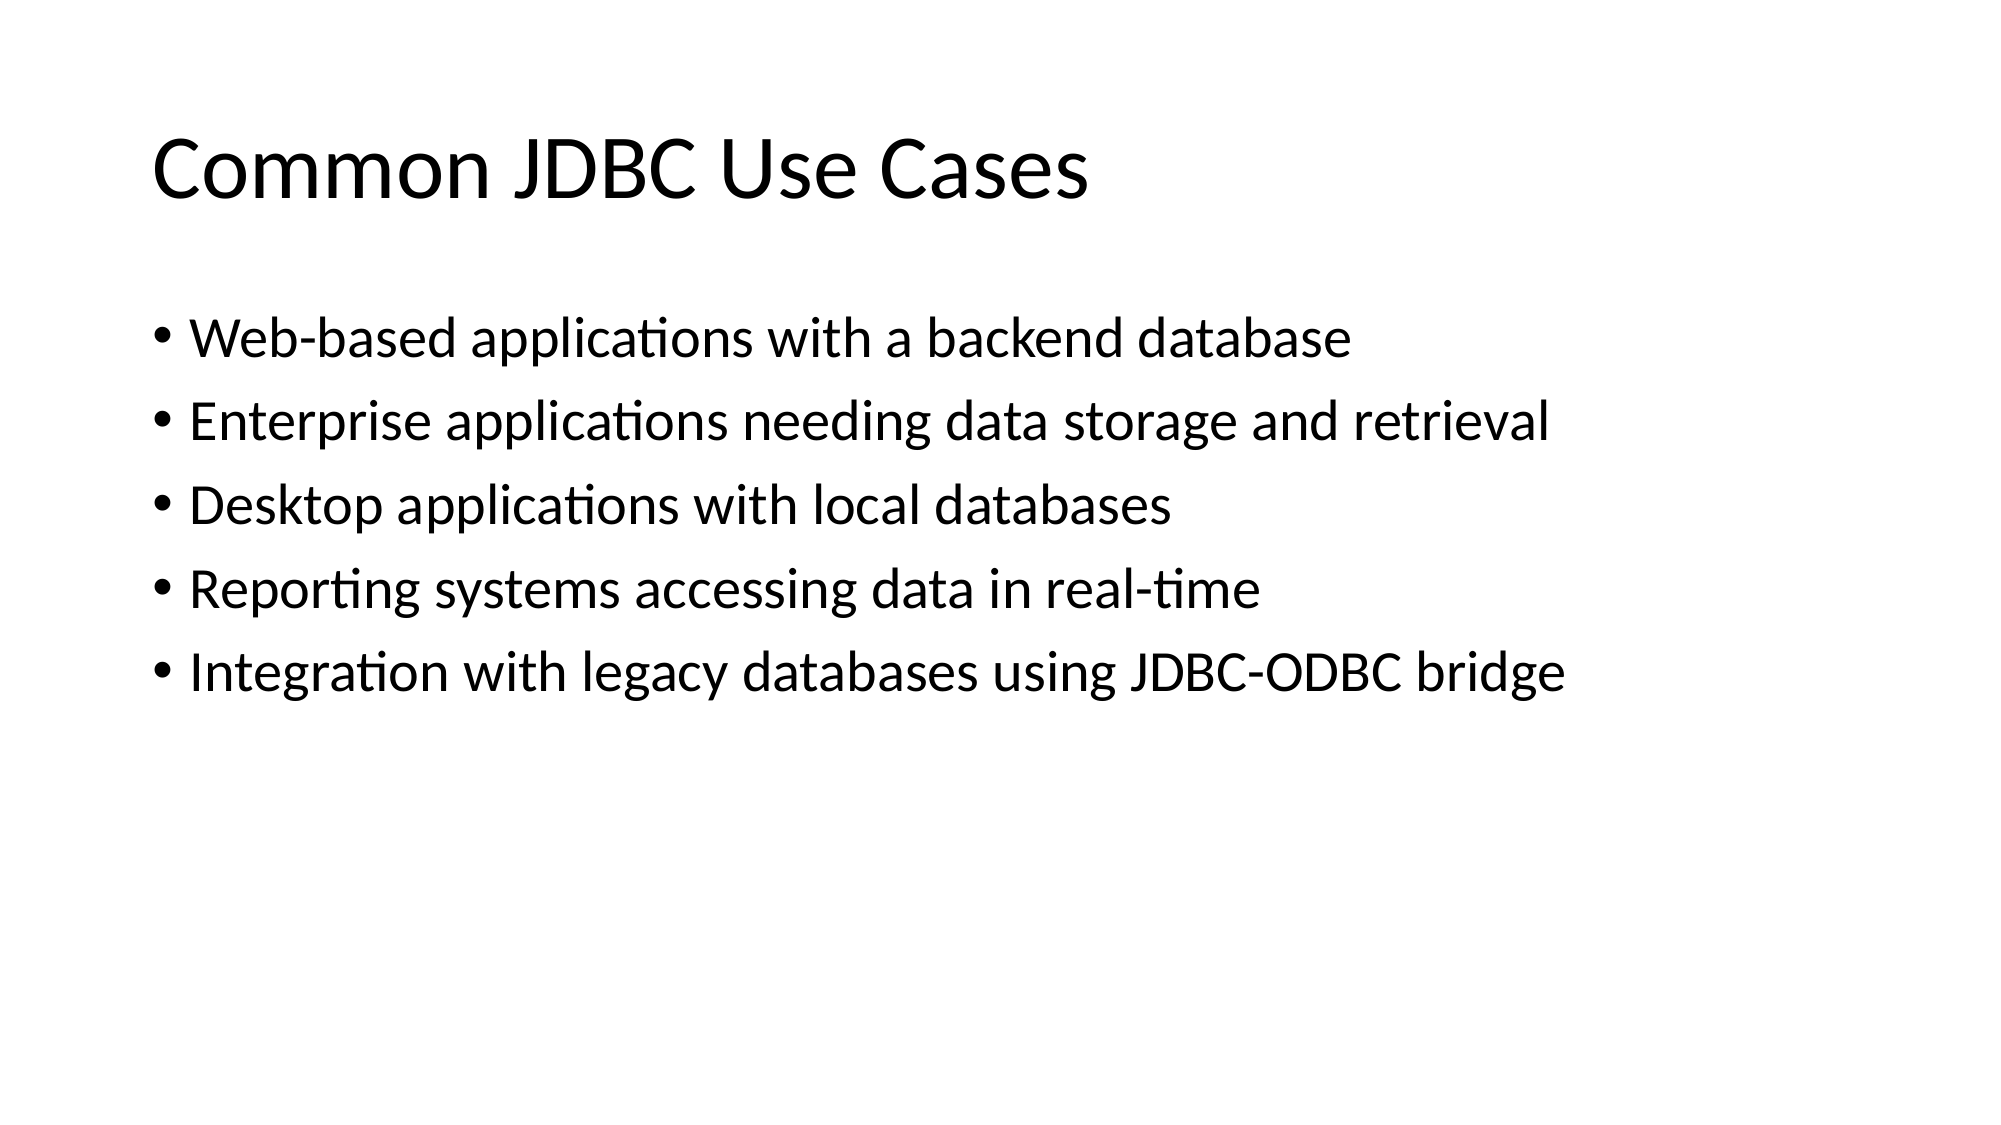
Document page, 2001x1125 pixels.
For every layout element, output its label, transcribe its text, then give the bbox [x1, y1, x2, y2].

title Common JDBC Use Cases [137, 59, 1863, 278]
list Web-based applications with a backend database Enterprise applications needing data storage and retrieval Desktop applications with local databases Reporting systems accessing data in real-time Integration with legacy databases using JDBC-ODBC bridge [137, 299, 1863, 1014]
